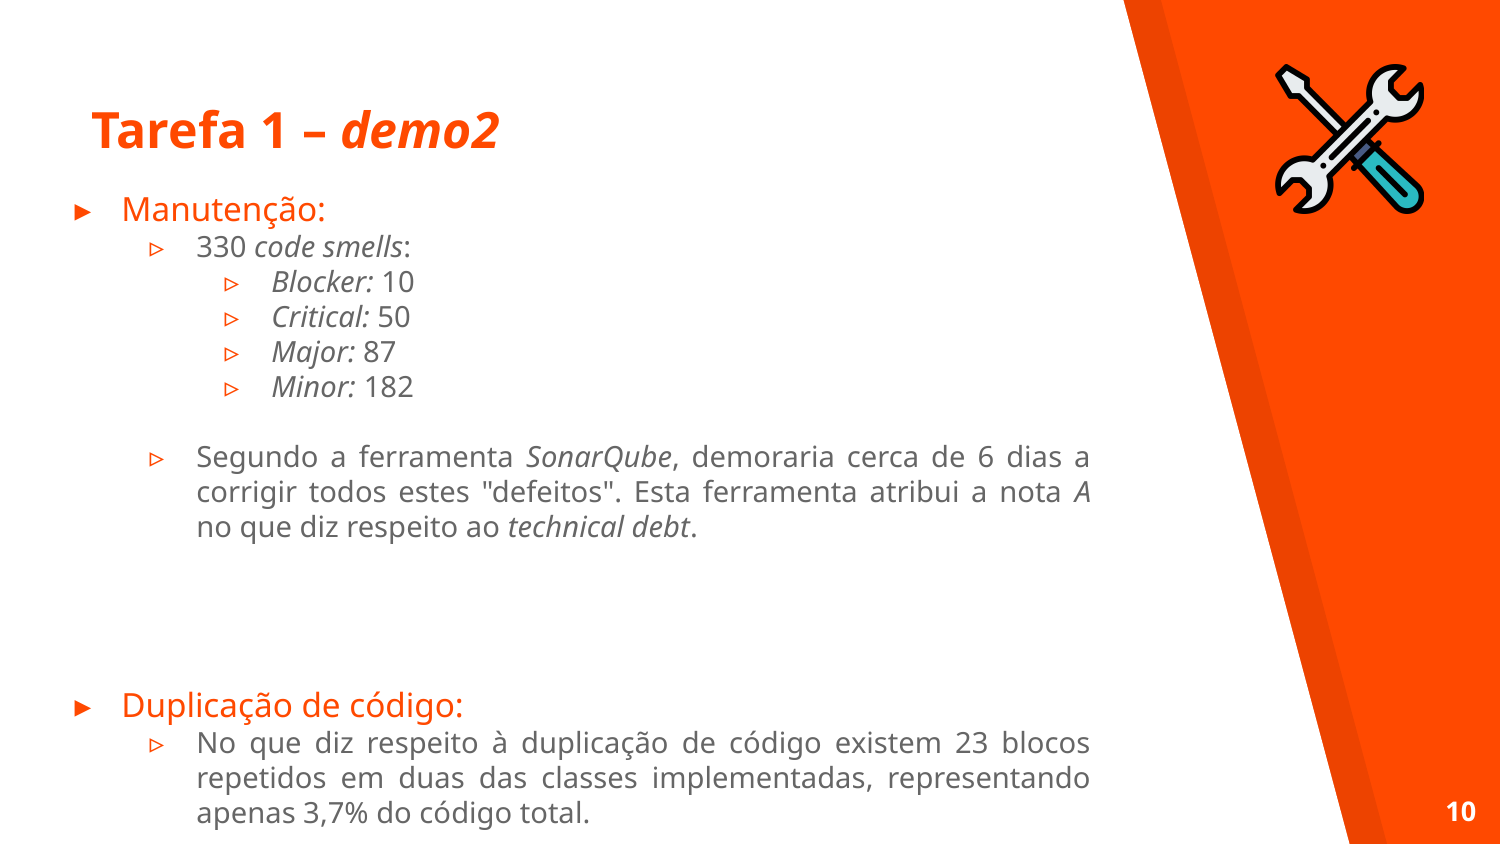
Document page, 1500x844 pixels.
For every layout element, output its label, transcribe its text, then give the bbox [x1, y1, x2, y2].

picture [1274, 64, 1424, 214]
slide_number 10 [1401, 779, 1492, 844]
list Manutenção: 330 code smells: Blocker: 10 Critical: 50 Major: 87 Minor: 182 Segundo a ferramenta SonarQube, demoraria cerca de 6 dias a corrigir todos estes "defeitos". Esta ferramenta atribui a nota A no que diz respeito ao technical debt. Duplicação de código: No que diz respeito à duplicação de código existem 23 blocos repetidos em duas das classes implementadas, representando apenas 3,7% do código total. [59, 173, 1107, 802]
title Tarefa 1 – demo2 [76, 106, 891, 173]
